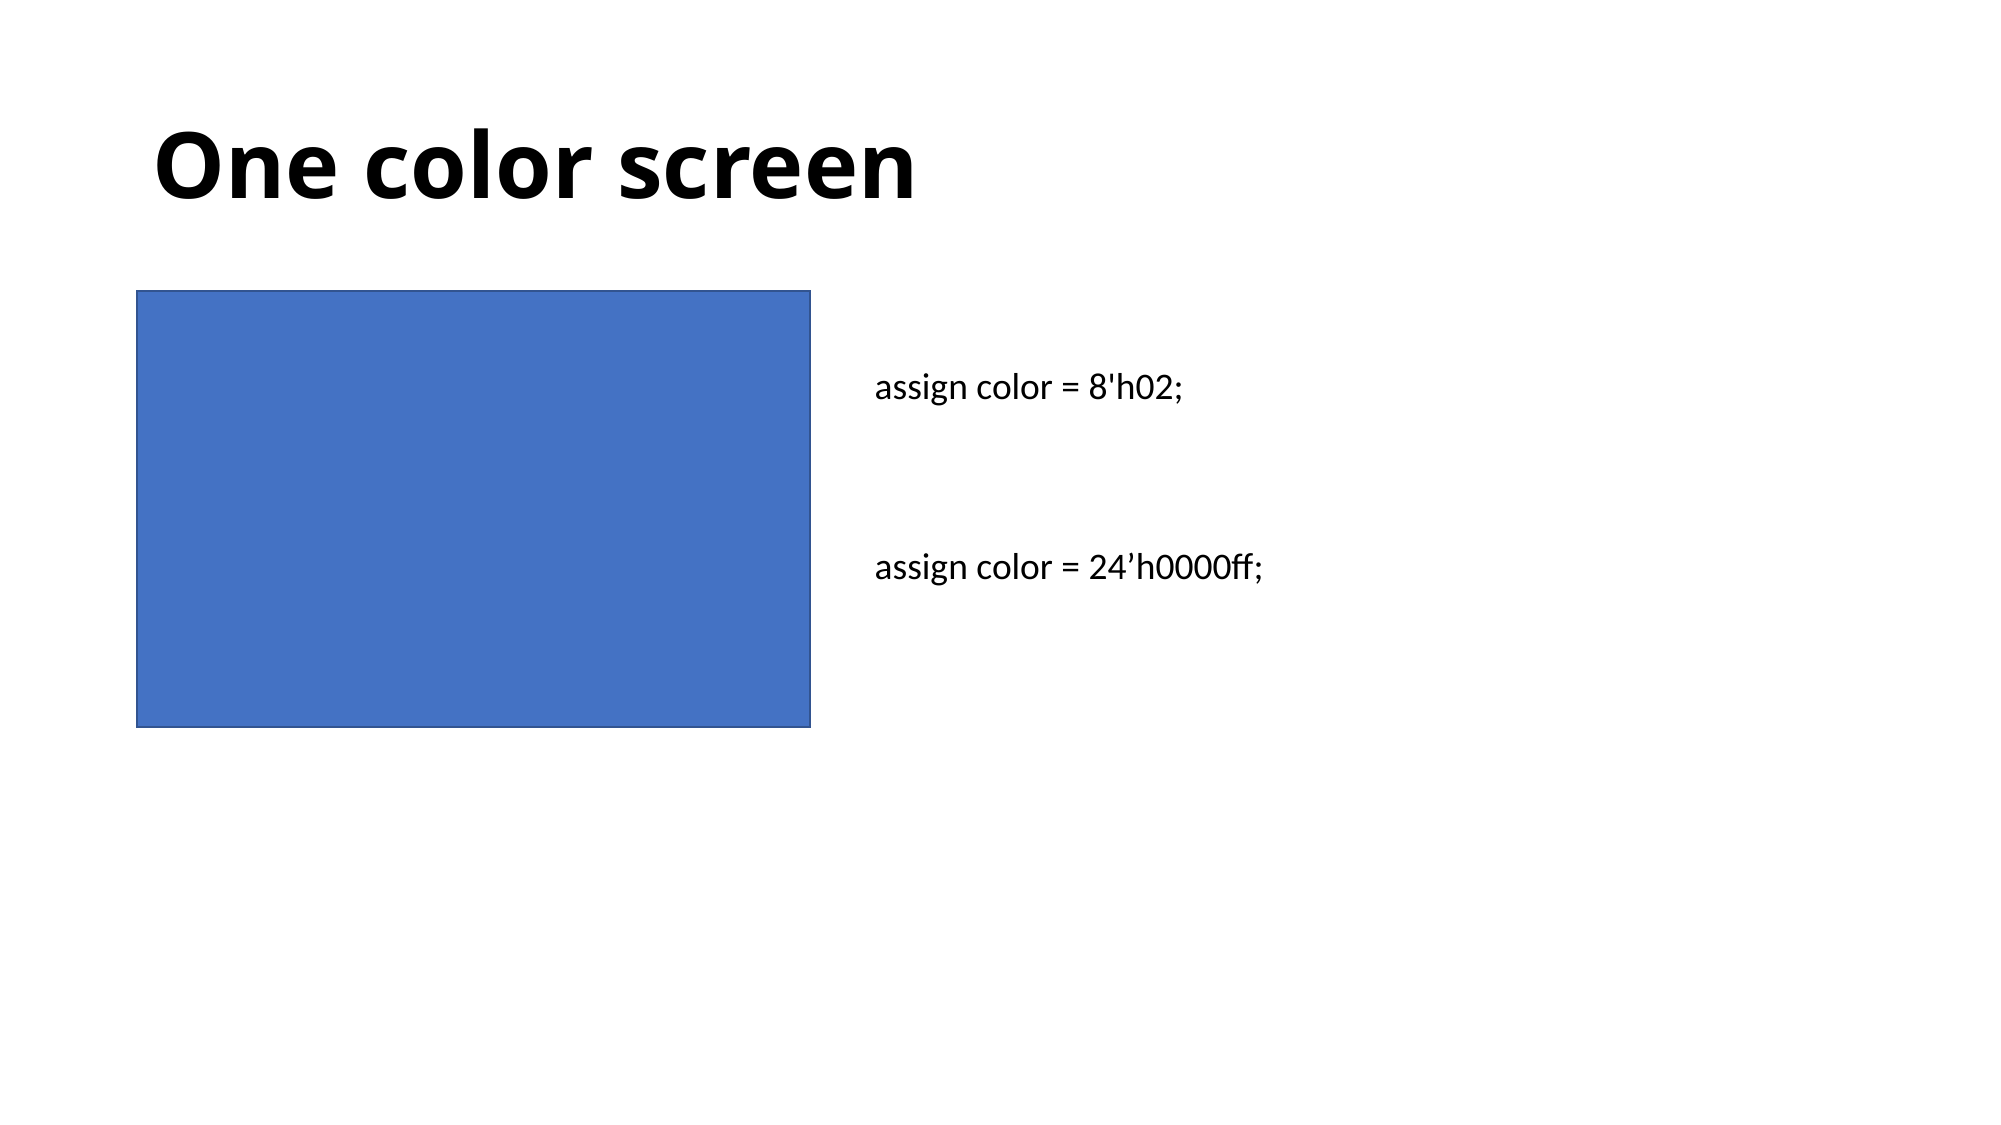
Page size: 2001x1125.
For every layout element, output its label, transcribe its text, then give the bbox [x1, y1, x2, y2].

text_box assign color = 8'h02; assign color = 24’h0000ff; [859, 354, 1279, 640]
title One color screen [137, 59, 1863, 278]
text_box [136, 290, 811, 728]
